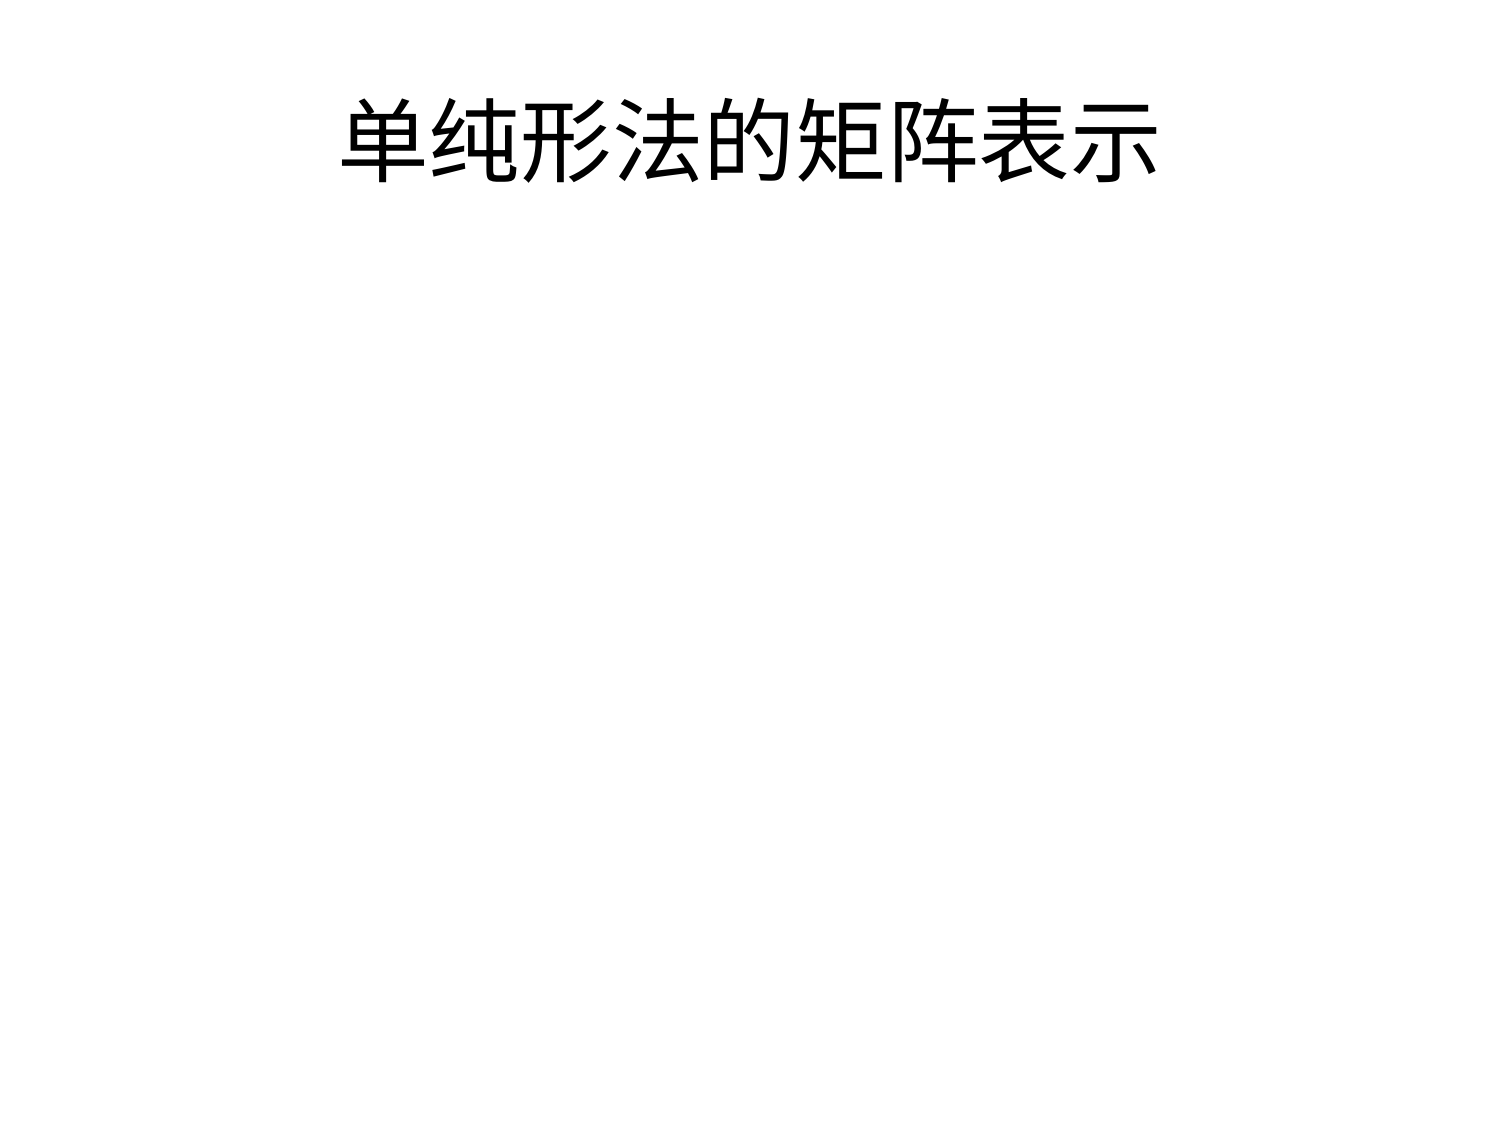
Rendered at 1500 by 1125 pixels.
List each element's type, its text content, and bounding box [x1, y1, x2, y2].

title 单纯形法的矩阵表示 [75, 45, 1425, 233]
